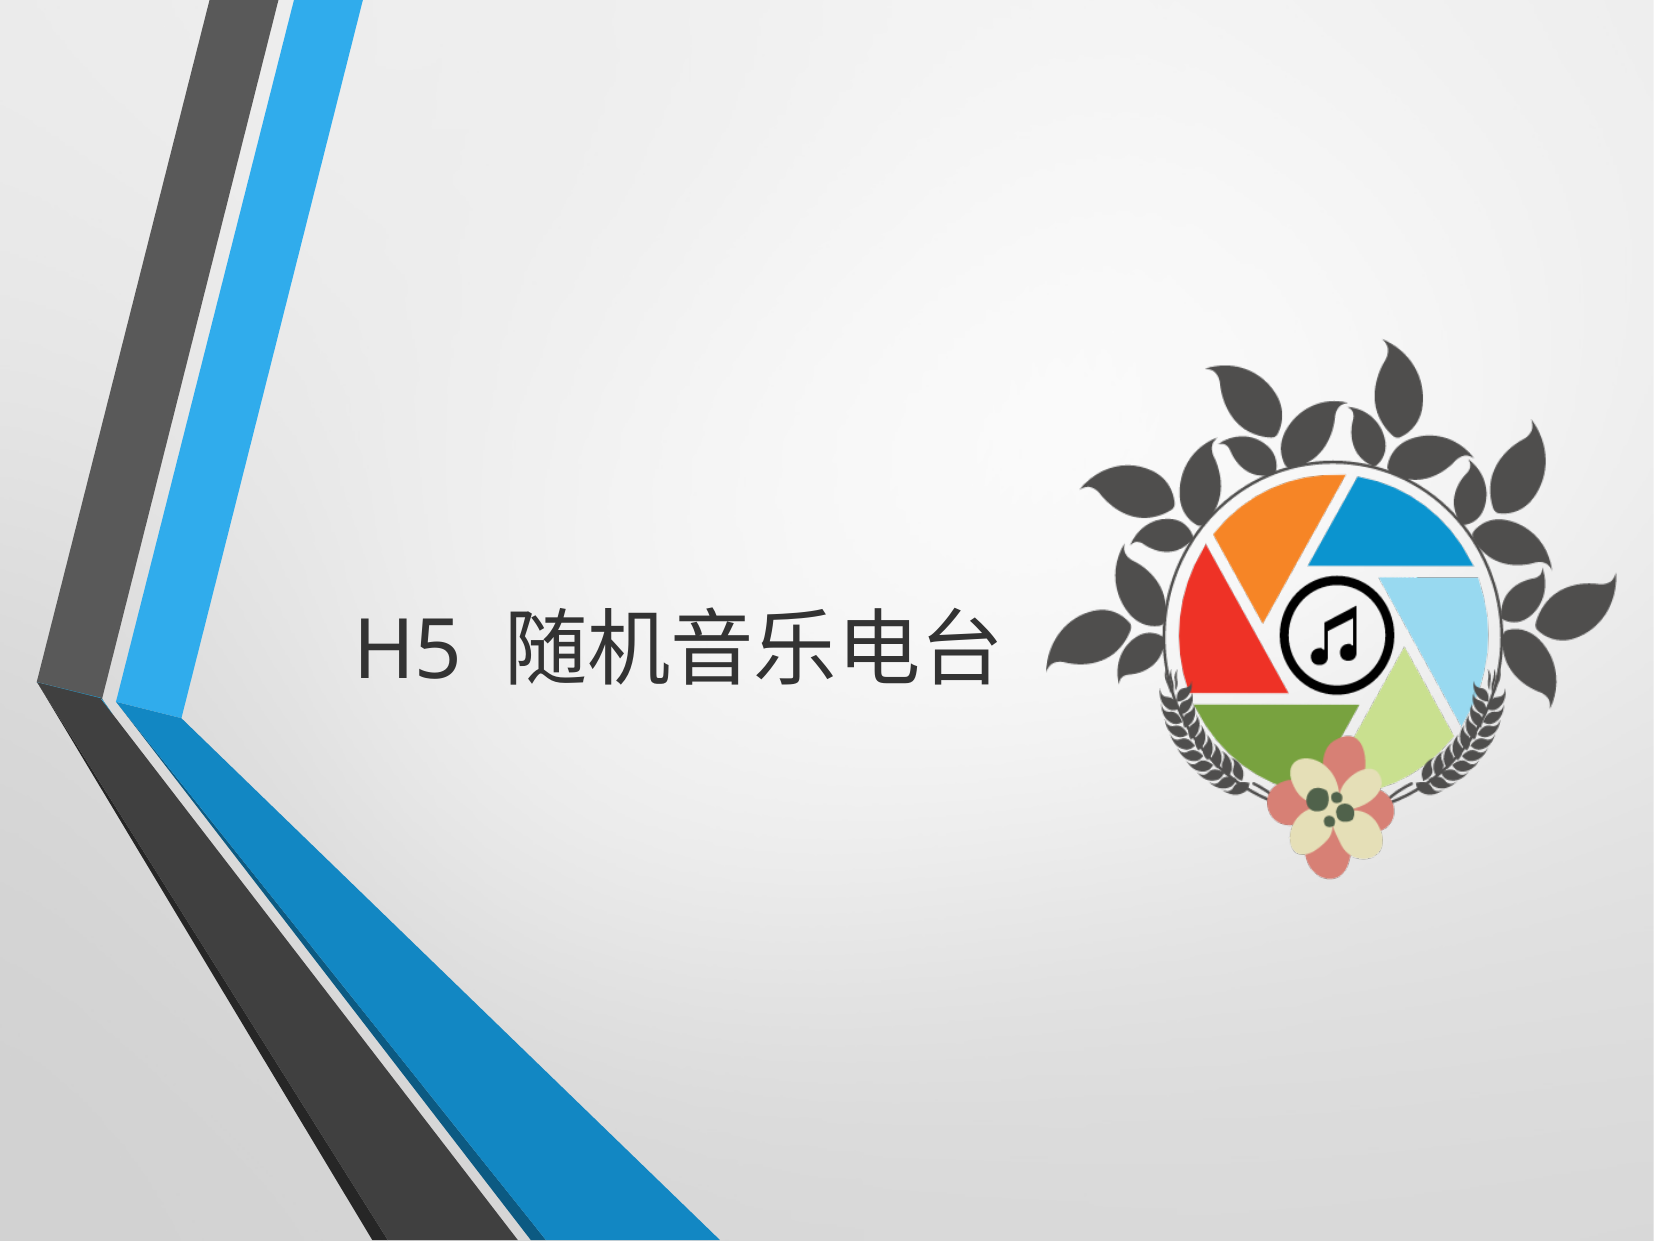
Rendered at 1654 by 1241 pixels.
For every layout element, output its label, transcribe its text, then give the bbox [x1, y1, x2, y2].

picture [1046, 310, 1619, 906]
text_box H5 随机音乐电台 [217, 542, 1046, 750]
